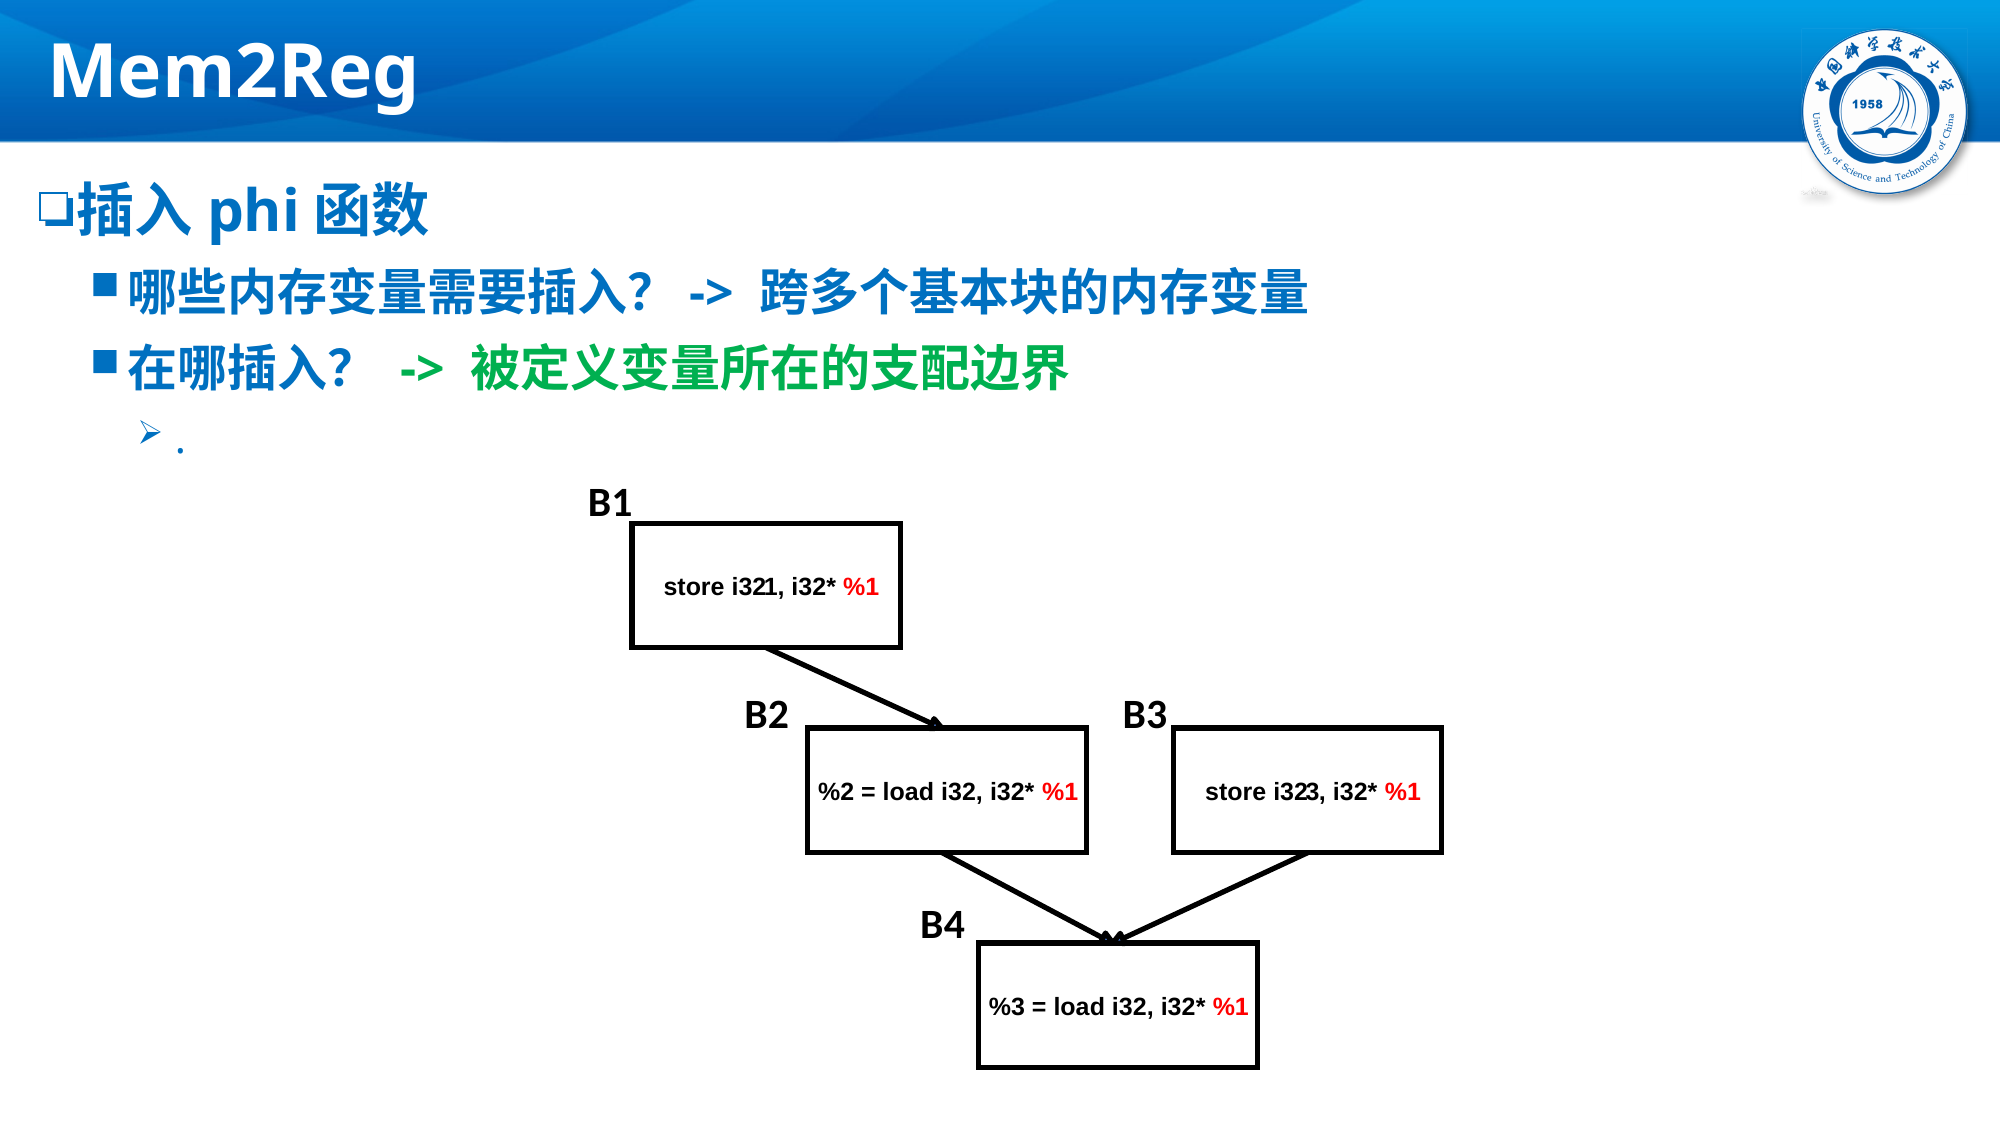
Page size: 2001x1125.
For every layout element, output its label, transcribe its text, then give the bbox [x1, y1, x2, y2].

title Mem2Reg [32, 22, 1619, 124]
picture [0, 0, 2000, 204]
picture [39, 192, 73, 226]
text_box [554, 461, 1446, 1072]
